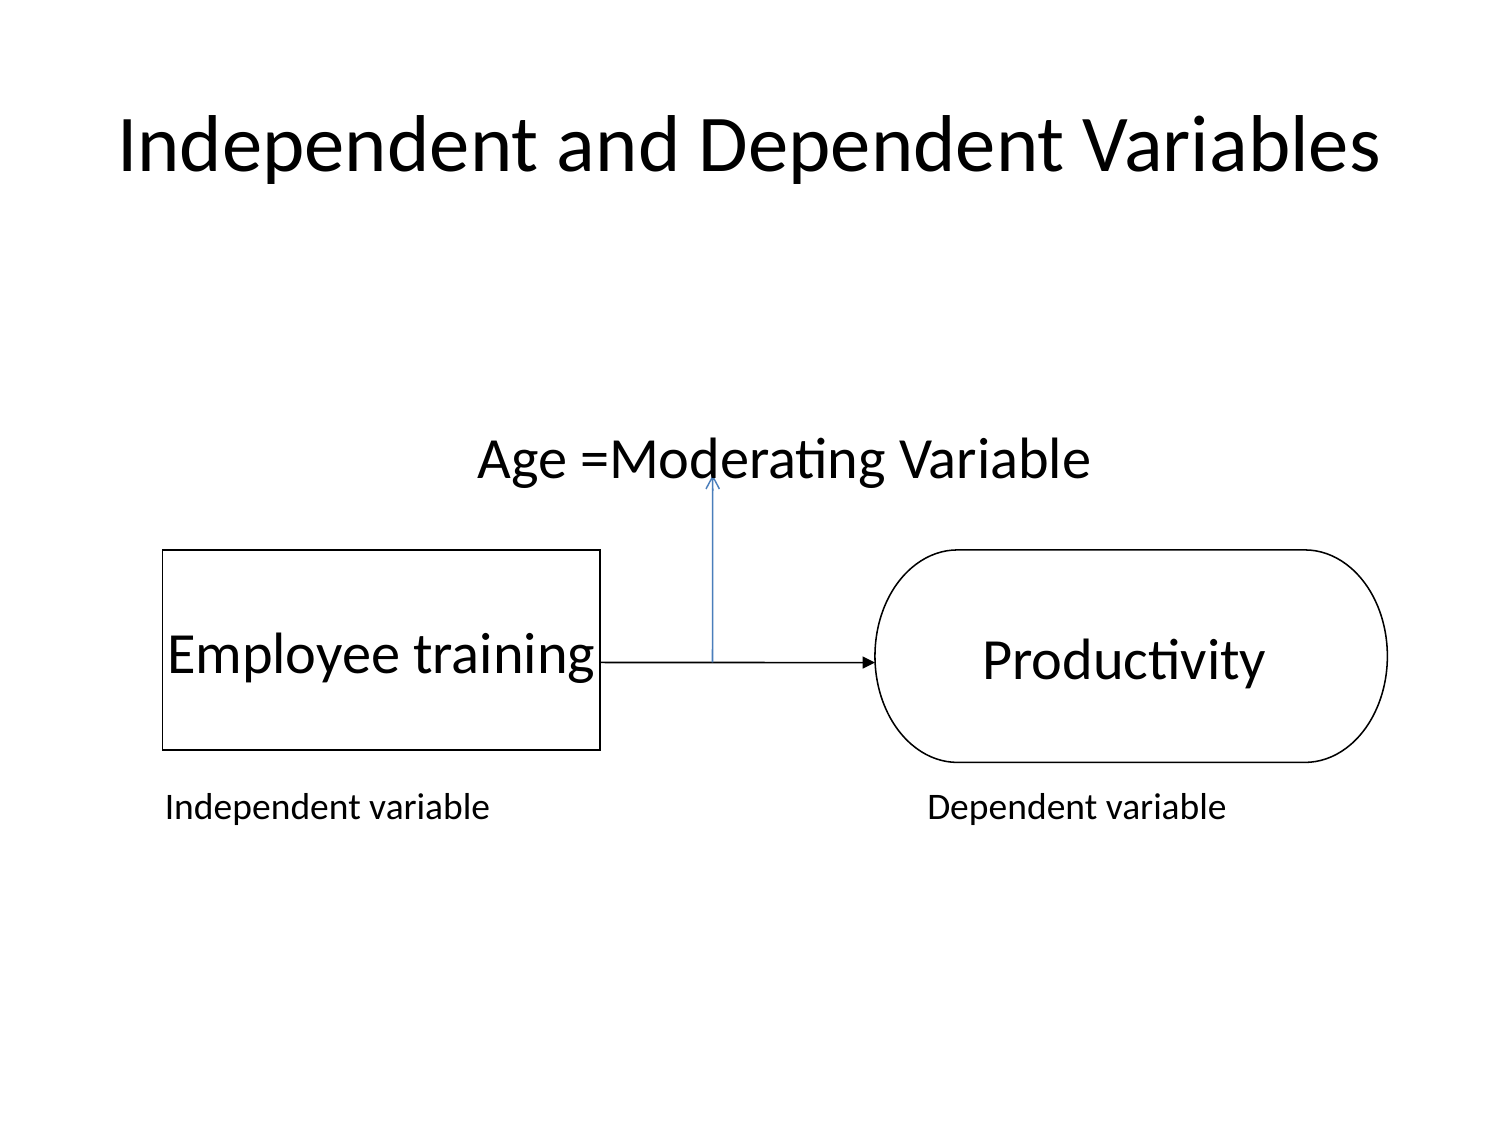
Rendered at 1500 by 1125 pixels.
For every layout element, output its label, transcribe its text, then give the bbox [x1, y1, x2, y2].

text_box Employee training [162, 549, 600, 751]
title Independent and Dependent Variables [75, 45, 1425, 233]
text_box Productivity [874, 549, 1388, 763]
text_box [714, 656, 875, 669]
text_box Independent variable [150, 774, 650, 835]
text_box Dependent variable [912, 774, 1413, 835]
text_box Age =Moderating Variable [462, 412, 1138, 498]
